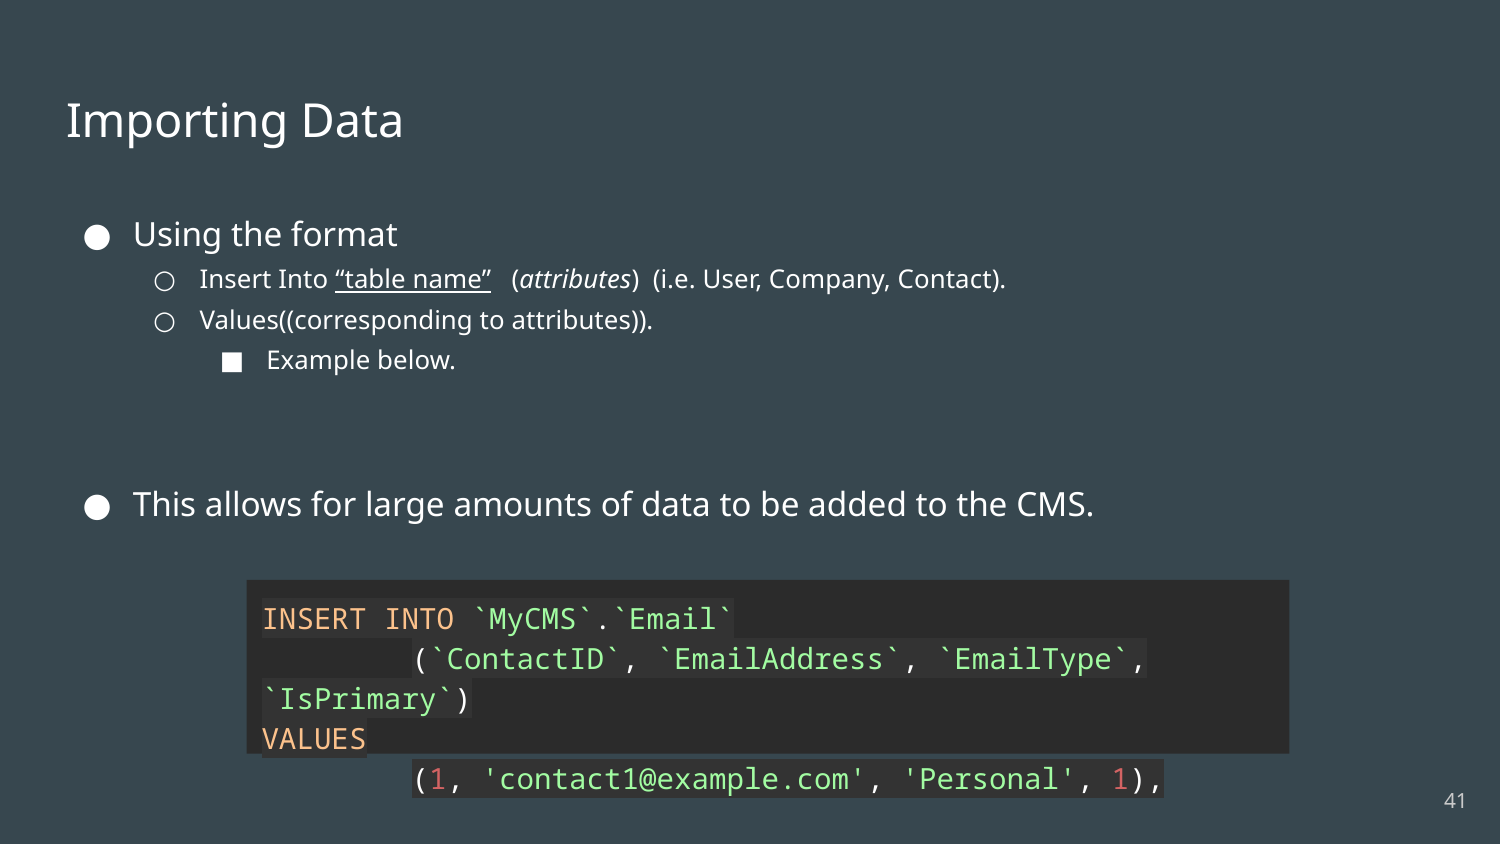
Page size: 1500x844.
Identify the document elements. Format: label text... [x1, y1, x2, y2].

list Using the format Insert Into “table name” (attributes) (i.e. User, Company, Contact). Values((corresponding to attributes)). Example below. This allows for large amounts of data to be added to the CMS. [51, 189, 1449, 544]
text_box INSERT INTO `MyCMS`.`Email` (`ContactID`, `EmailAddress`, `EmailType`, `IsPrimary`) VALUES (1, 'contact1@example.com', 'Personal', 1), [246, 579, 1290, 754]
slide_number ‹#› [1392, 767, 1483, 833]
title Importing Data [51, 72, 1449, 167]
